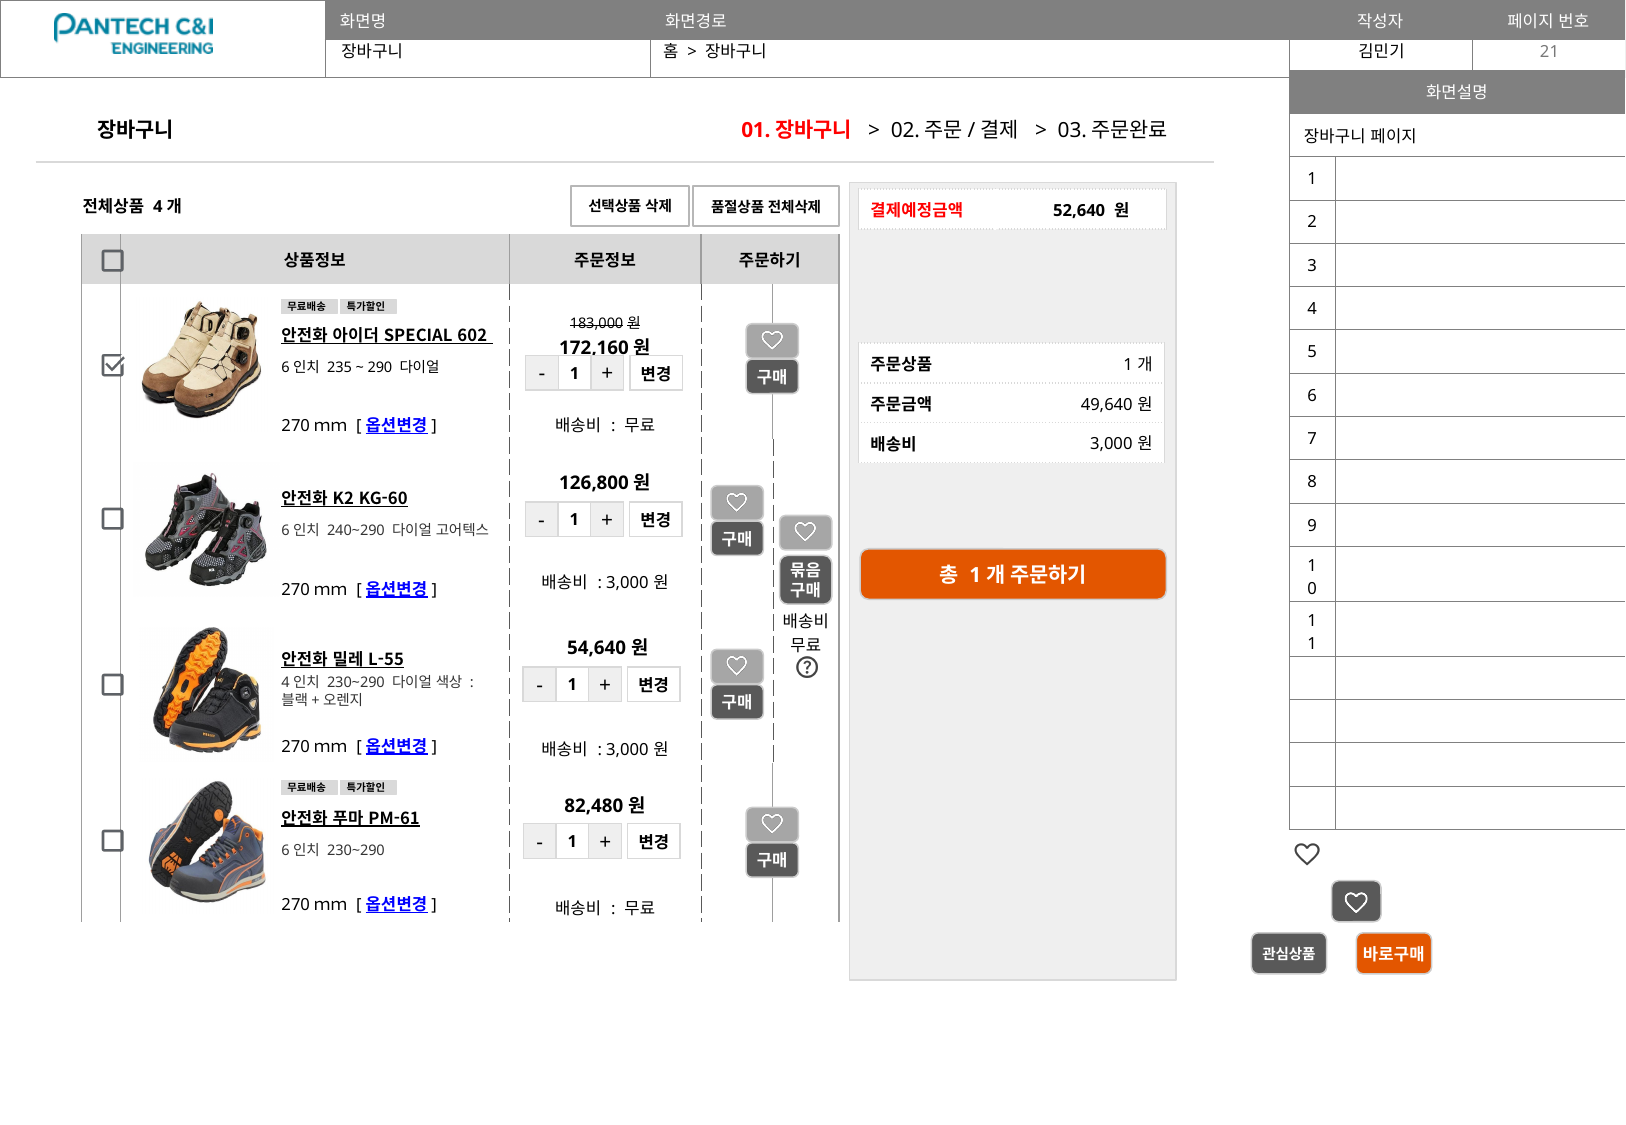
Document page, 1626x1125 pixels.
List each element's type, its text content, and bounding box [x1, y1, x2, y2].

slide_number 21 [1474, 33, 1625, 70]
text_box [745, 806, 799, 878]
table_cell 3,000원 [973, 423, 1164, 463]
table_header 변경 [630, 503, 681, 536]
table_cell 2 [1290, 201, 1335, 243]
table_header + [589, 668, 621, 701]
table_cell 54,640원 배송비 : 3,000원 [509, 604, 701, 763]
table_cell 1 [1290, 157, 1335, 200]
table_header 주문하기 [702, 234, 838, 284]
text_box 묶음 구매 [779, 555, 832, 605]
table_cell [121, 604, 509, 763]
table_cell [82, 604, 120, 763]
table_cell [82, 763, 120, 922]
table_header - [524, 824, 555, 858]
table_cell 82,480원 배송비 : 무료 [509, 763, 701, 922]
table_cell [773, 763, 838, 922]
table_cell 183,000원 172,160원 배송비 : 무료 [509, 284, 701, 439]
table_cell [1336, 417, 1625, 459]
table_header 변경 [631, 356, 682, 389]
table_cell 배송비무료 [773, 439, 838, 763]
text_box 무료배송 [281, 299, 337, 314]
picture [98, 825, 128, 856]
table_cell [1336, 700, 1625, 742]
table_header 1 [559, 356, 590, 389]
table_cell [1336, 460, 1625, 503]
table_header 변경 [628, 668, 679, 701]
text_box 장바구니 [326, 33, 648, 68]
table_header 화면설명 [1290, 71, 1625, 113]
table_cell 10 [1290, 547, 1335, 601]
table_cell 49,640원 [973, 383, 1164, 423]
table_header [82, 234, 120, 284]
picture [98, 504, 128, 534]
table_cell [701, 604, 773, 763]
table_cell [1290, 700, 1335, 742]
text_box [779, 514, 833, 551]
text_box 특가할인 [340, 299, 397, 314]
picture [98, 245, 128, 275]
table_cell [1336, 787, 1625, 829]
table_header 주문상품 [859, 343, 971, 383]
text_box 안전화 K2 KG-60 6인치 240~290 다이얼 고어텍스 270ｍｍ [옵션변경] [281, 485, 579, 589]
picture [1292, 840, 1322, 870]
table_cell [701, 763, 772, 922]
text_box 특가할인 [340, 780, 397, 795]
table_cell [82, 439, 120, 604]
picture [1342, 888, 1371, 918]
table_cell 배송비 [859, 423, 971, 463]
table_cell [1336, 287, 1625, 329]
table_cell 7 [1290, 417, 1335, 459]
table_cell 126,800원 배송비 : 3,000원 [509, 439, 701, 604]
text_box 안전화 아이더 SPECIAL 602 6인치 235 ~ 290 다이얼 270ｍｍ [옵션변경] [281, 322, 518, 426]
table_header - [526, 503, 557, 536]
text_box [710, 648, 764, 720]
table_cell [1290, 657, 1335, 699]
table_cell [1336, 657, 1625, 699]
table_cell [1336, 547, 1625, 601]
table_header - [526, 356, 558, 389]
text_box 총 1개 주문하기 [860, 548, 1167, 600]
table_header 1개 [973, 343, 1164, 383]
table_cell [121, 284, 509, 439]
table_cell 4 [1290, 287, 1335, 329]
text_box 관심상품 [1251, 932, 1327, 974]
text_box 안전화 밀레 L-55 4인치 230~290 다이얼 색상 : 블랙+오렌지 270ｍｍ [옵션변경] [281, 644, 609, 748]
table_cell 주문금액 [859, 383, 971, 423]
text_box 품절상품 전체삭제 [693, 186, 840, 227]
text_box 안전화 푸마 PM-61 6인치 230~290 270ｍｍ [옵션변경] [281, 803, 518, 907]
table_cell [1336, 201, 1625, 243]
table_cell [701, 439, 773, 604]
text_box 바로구매 [1356, 932, 1432, 974]
table_cell 6 [1290, 374, 1335, 416]
table_cell [121, 763, 509, 922]
table_cell [82, 284, 120, 439]
table_cell [1336, 157, 1625, 200]
table_cell [1290, 743, 1335, 786]
table_header + [589, 824, 621, 858]
text_box 장바구니 [82, 106, 276, 151]
table_cell [1336, 374, 1625, 416]
table_header + [592, 356, 623, 389]
table_cell [1336, 602, 1625, 656]
table_header 1 [559, 503, 590, 536]
picture [794, 654, 820, 680]
picture [132, 461, 280, 598]
table_header + [591, 503, 623, 536]
table_cell [1336, 244, 1625, 286]
text_box 홈 > 장바구니 [648, 33, 971, 68]
table_header 상품정보 [121, 234, 509, 284]
table_header 52,640 원 [996, 189, 1166, 229]
table_cell [1336, 504, 1625, 546]
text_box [745, 323, 799, 394]
picture [138, 626, 275, 763]
table_cell 9 [1290, 504, 1335, 546]
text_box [710, 485, 764, 556]
text_box [849, 182, 1177, 980]
table_cell [1290, 787, 1335, 829]
table_cell 3 [1290, 244, 1335, 286]
text_box 01.장바구니 > 02.주문/결제 > 03.주문완료 [700, 106, 1183, 151]
table_cell [701, 284, 772, 439]
table_cell [773, 284, 838, 439]
table_cell [121, 439, 509, 604]
picture [97, 350, 127, 380]
table_cell [1336, 743, 1625, 786]
picture [97, 669, 127, 700]
text_box 선택상품 삭제 [571, 185, 690, 226]
table_header 결제예정금액 [859, 189, 994, 229]
text_box 전체상품 4개 [82, 185, 305, 227]
picture [54, 13, 213, 54]
picture [132, 296, 269, 433]
table_header 변경 [628, 824, 679, 858]
table_header 주문정보 [510, 234, 700, 284]
picture [138, 778, 275, 915]
table_cell 5 [1290, 330, 1335, 373]
text_box [1331, 880, 1382, 922]
table_cell 장바구니 페이지 [1290, 114, 1625, 156]
table_header 1 [557, 824, 588, 858]
text_box 무료배송 [281, 780, 337, 795]
table_header 1 [557, 668, 588, 701]
table_cell 8 [1290, 460, 1335, 503]
table_header - [524, 668, 555, 701]
table_cell [1336, 330, 1625, 373]
table_cell 11 [1290, 602, 1335, 656]
